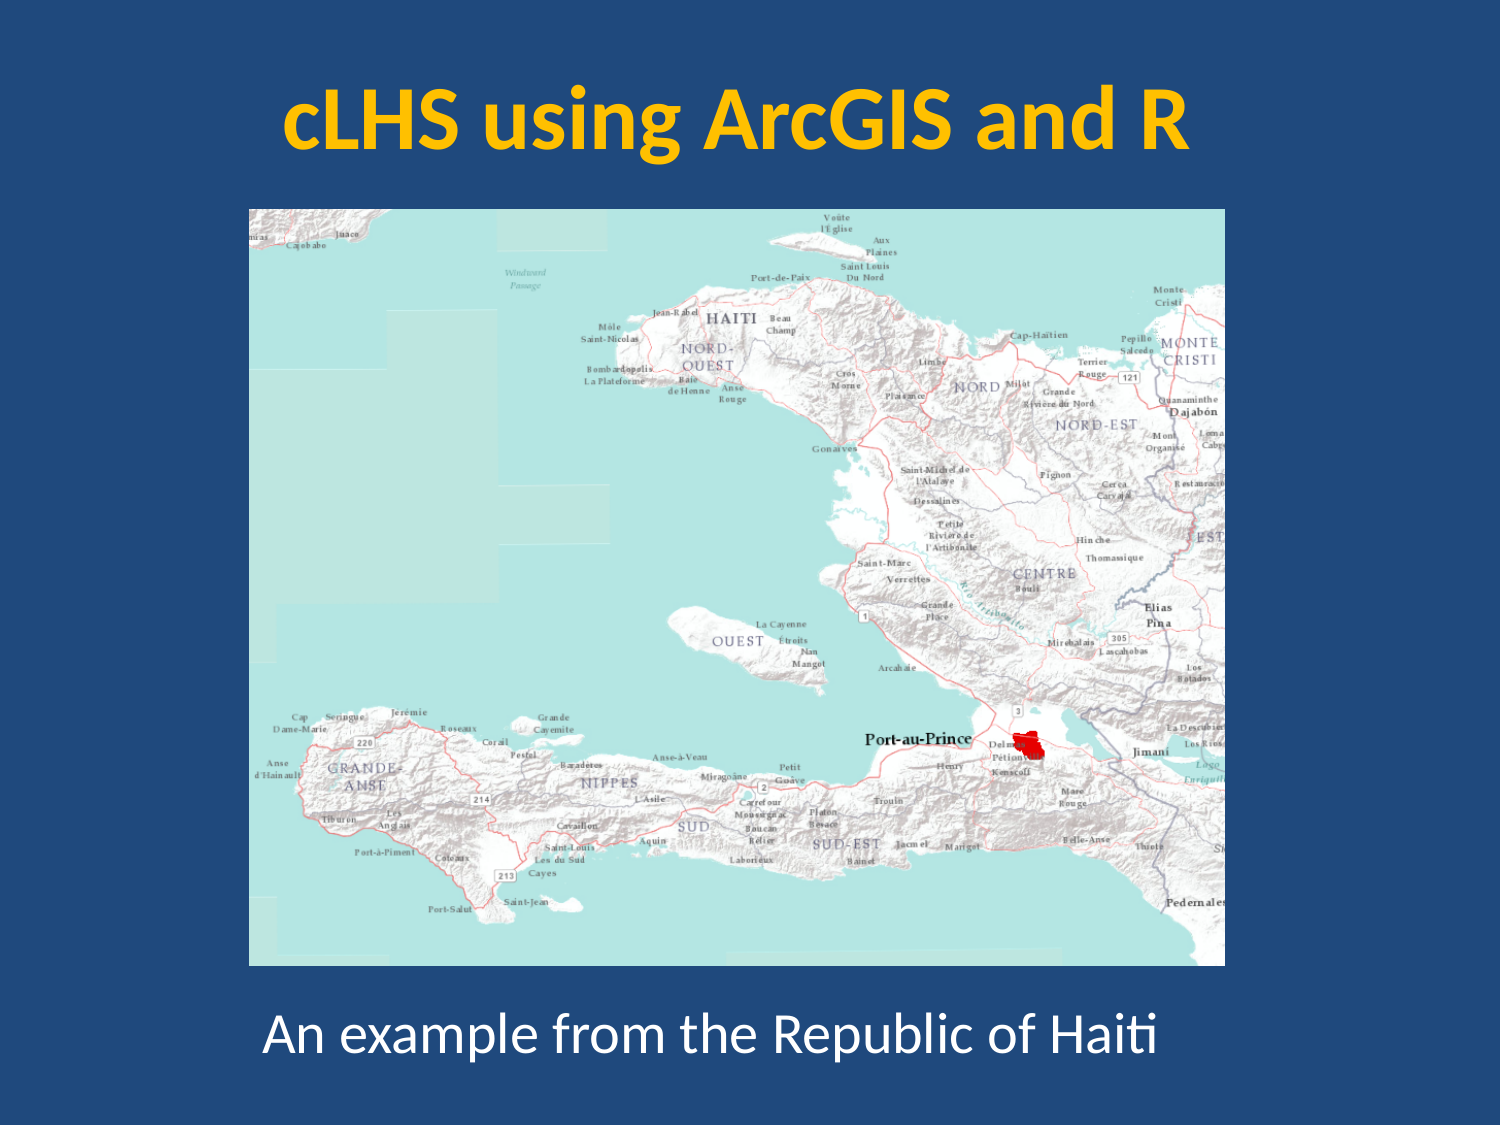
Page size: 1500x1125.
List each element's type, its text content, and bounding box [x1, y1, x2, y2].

text_box An example from the Republic of Haiti [247, 987, 1223, 1088]
title cLHS using ArcGIS and R [62, 37, 1413, 188]
picture [249, 209, 1226, 966]
